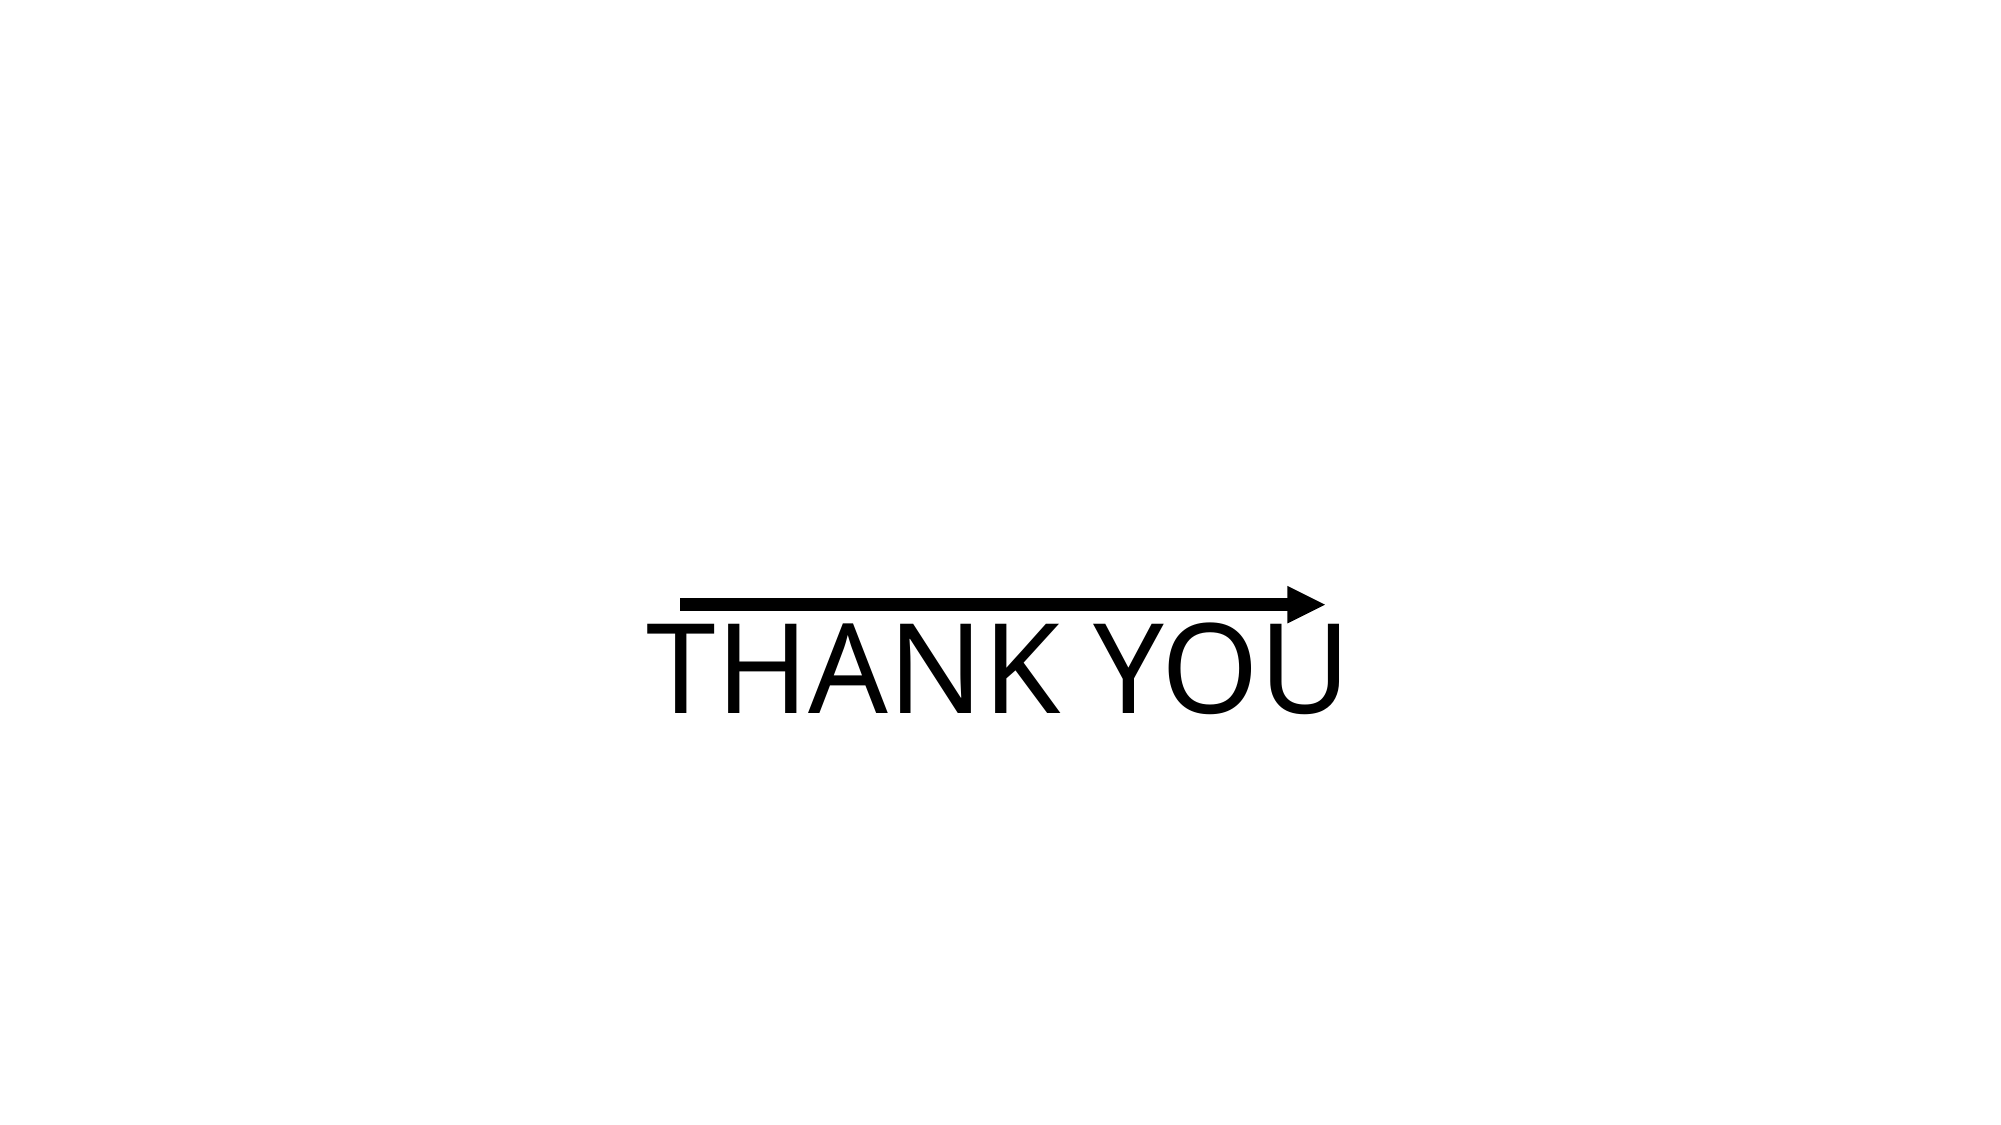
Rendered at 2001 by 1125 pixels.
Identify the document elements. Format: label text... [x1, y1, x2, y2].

title THANK YOU [136, 280, 1862, 749]
